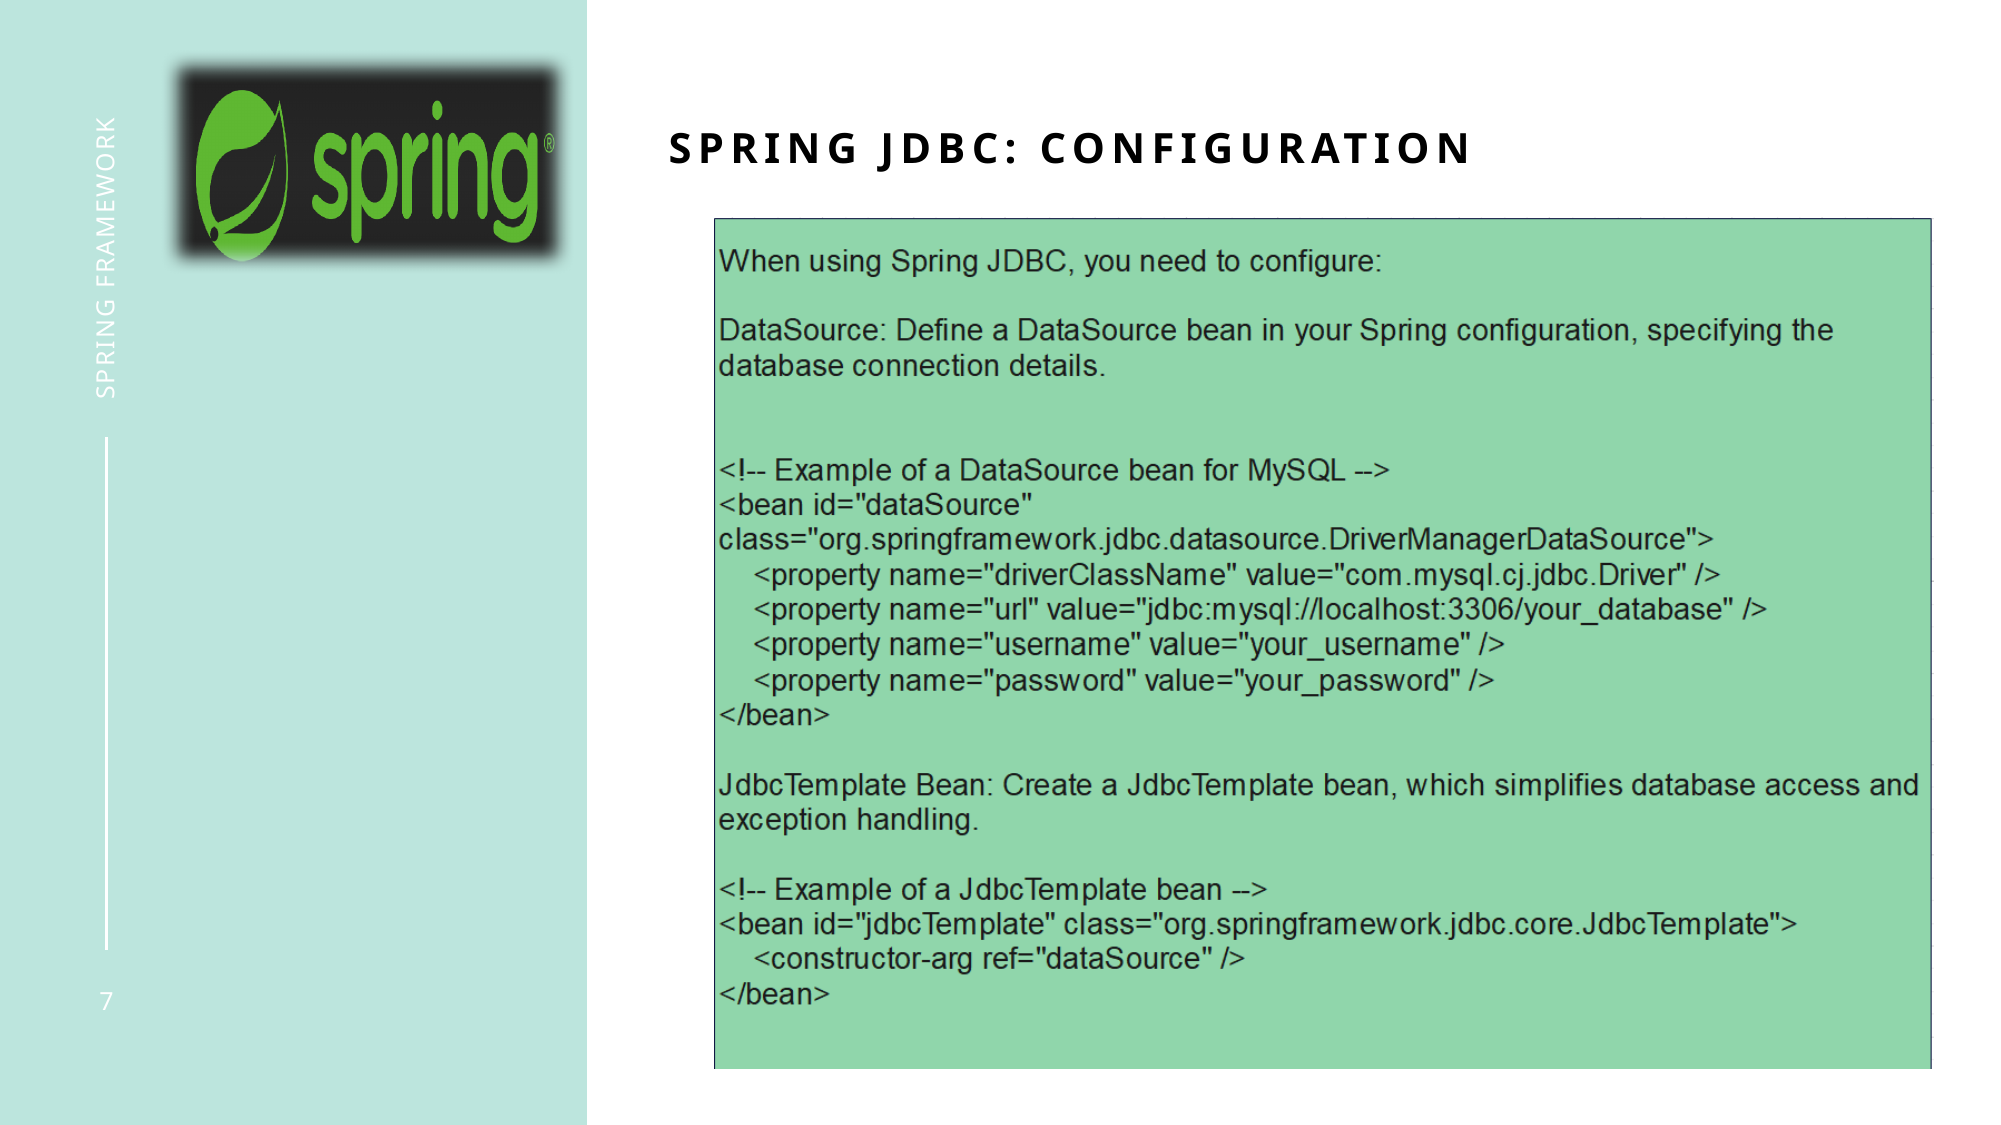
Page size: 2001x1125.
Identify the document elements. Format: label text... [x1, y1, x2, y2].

slide_number 7 [68, 987, 144, 1018]
title Spring JDBC: Configuration [668, 127, 1839, 218]
picture [160, 49, 575, 275]
footer Spring framework [90, 107, 122, 400]
picture [714, 217, 1934, 1069]
